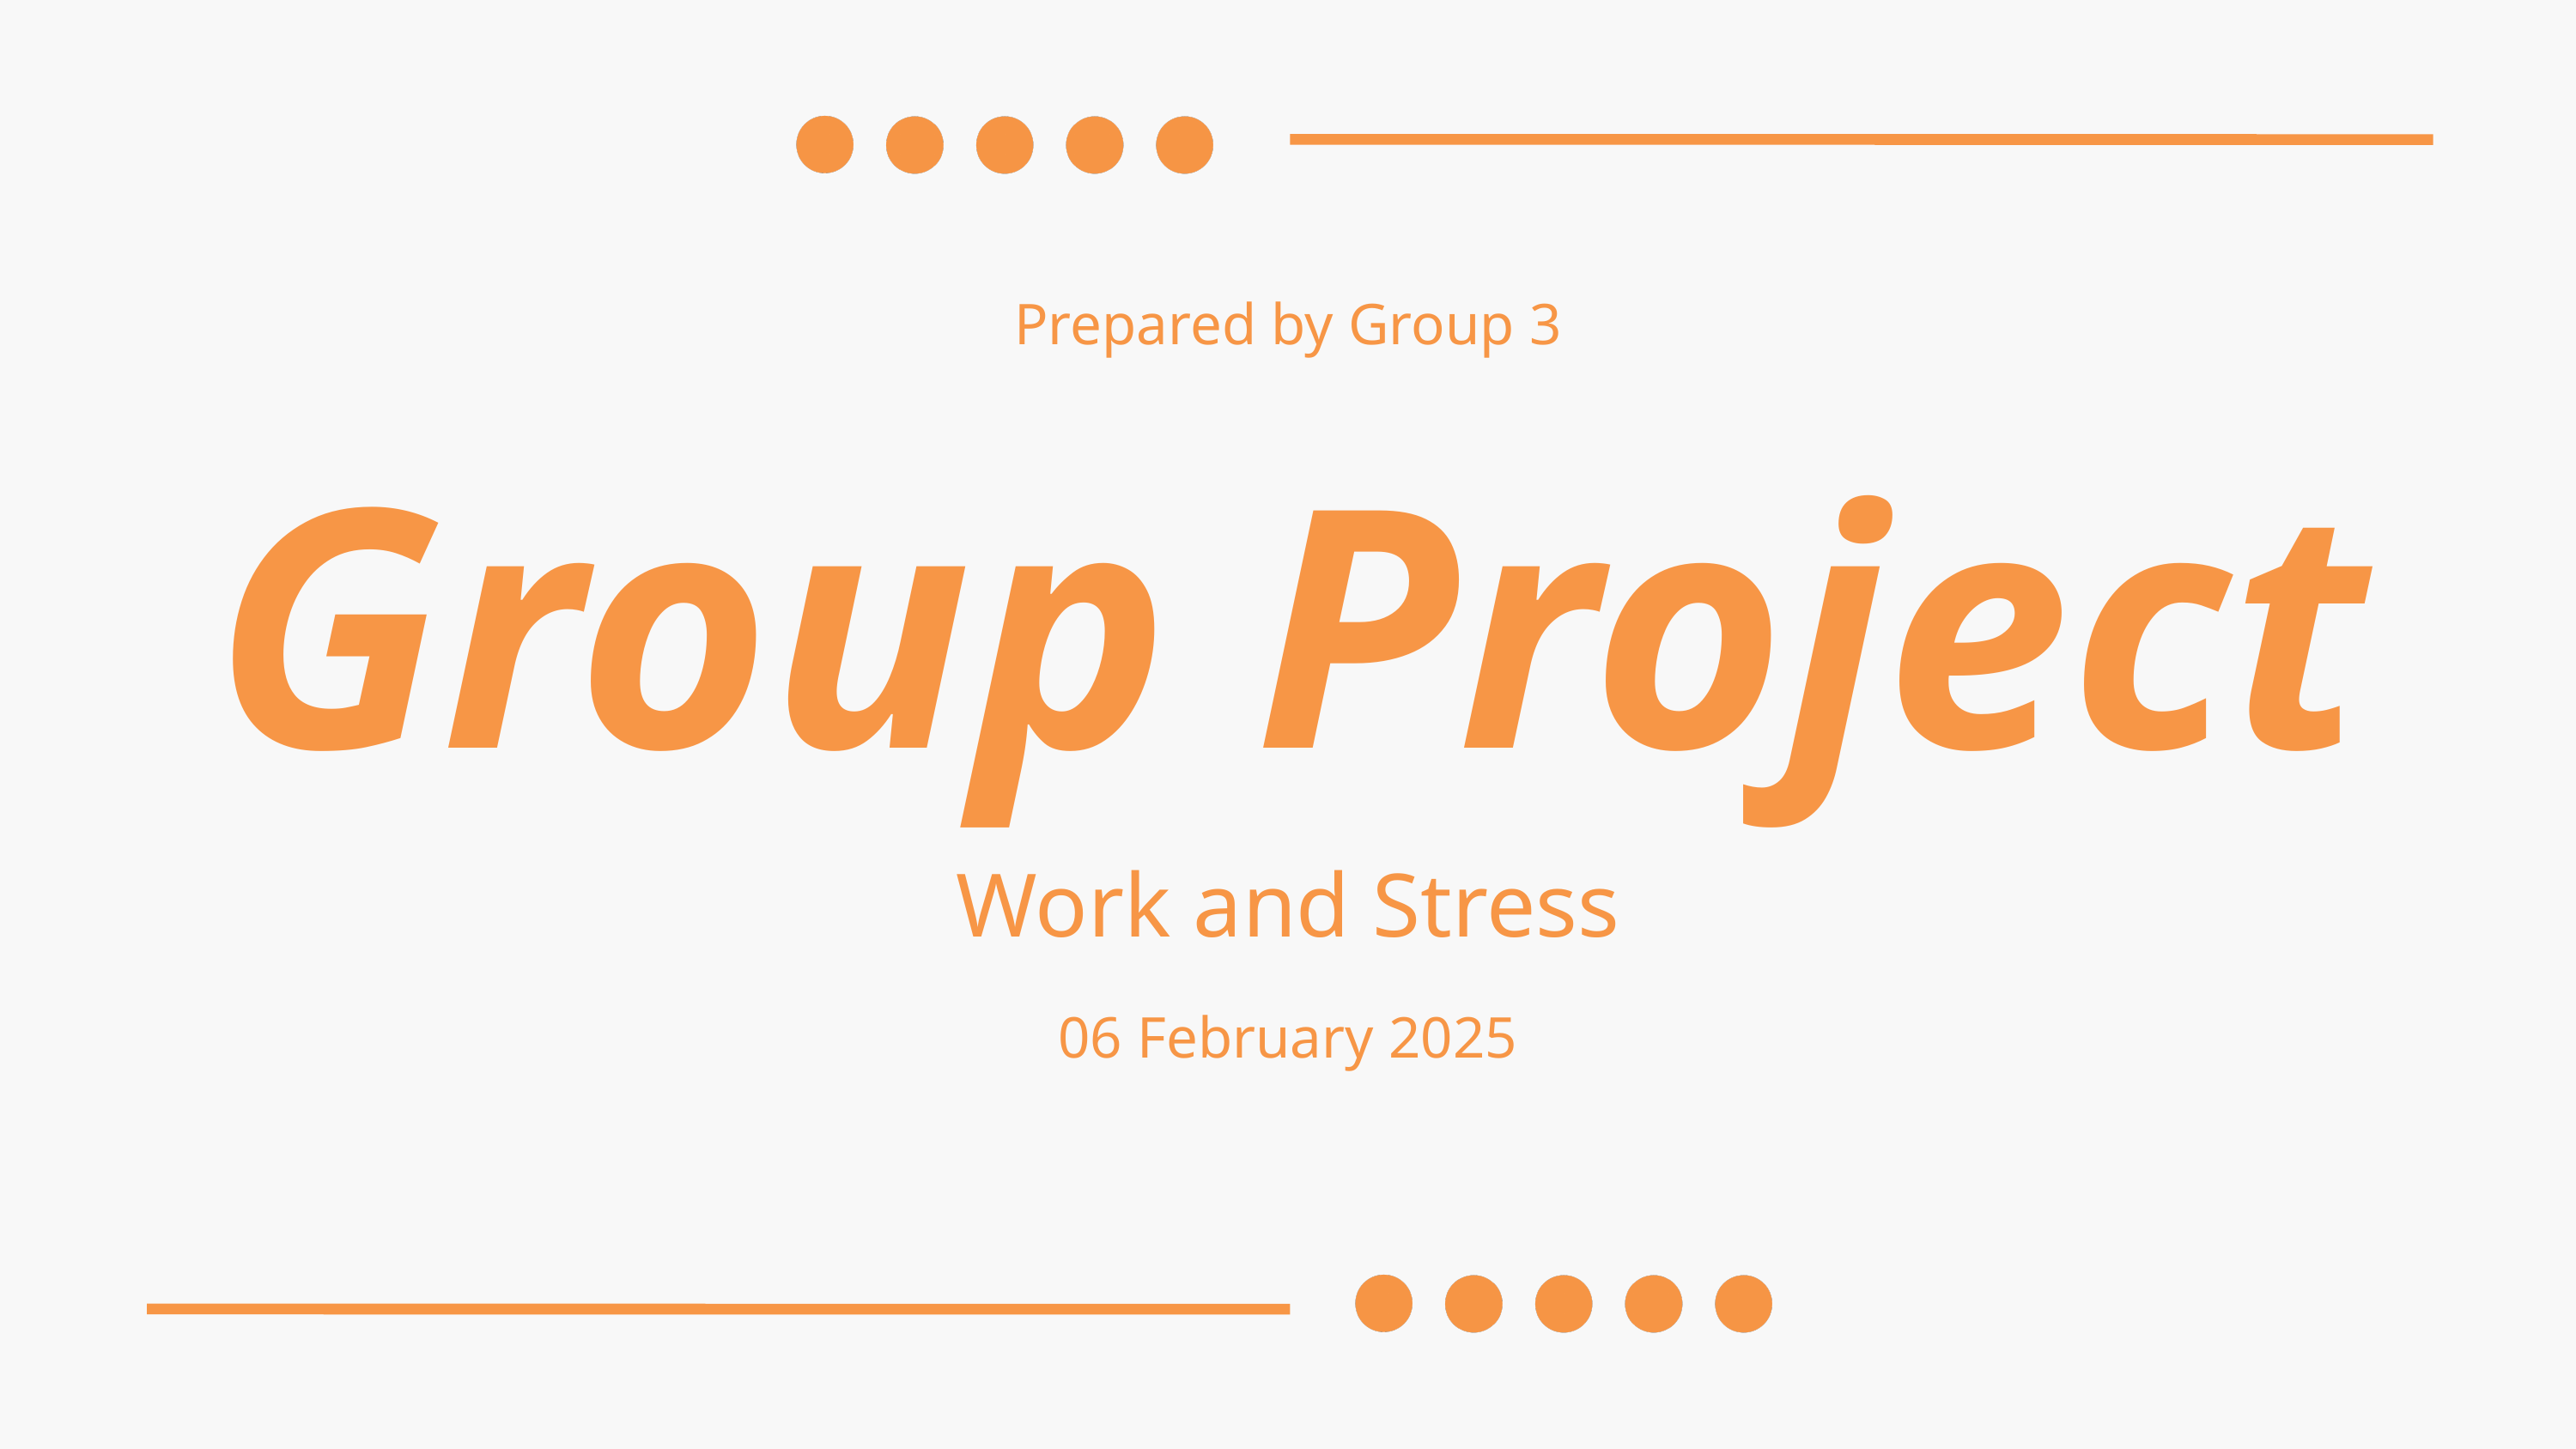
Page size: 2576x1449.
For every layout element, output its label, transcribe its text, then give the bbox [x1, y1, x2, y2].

text_box Prepared by Group 3 [467, 276, 2108, 356]
text_box Work and Stress [386, 832, 2190, 955]
text_box [795, 113, 1214, 176]
text_box 06 February 2025 [795, 990, 1781, 1070]
text_box [1354, 1272, 1773, 1335]
text_box Group Project [147, 349, 2433, 815]
